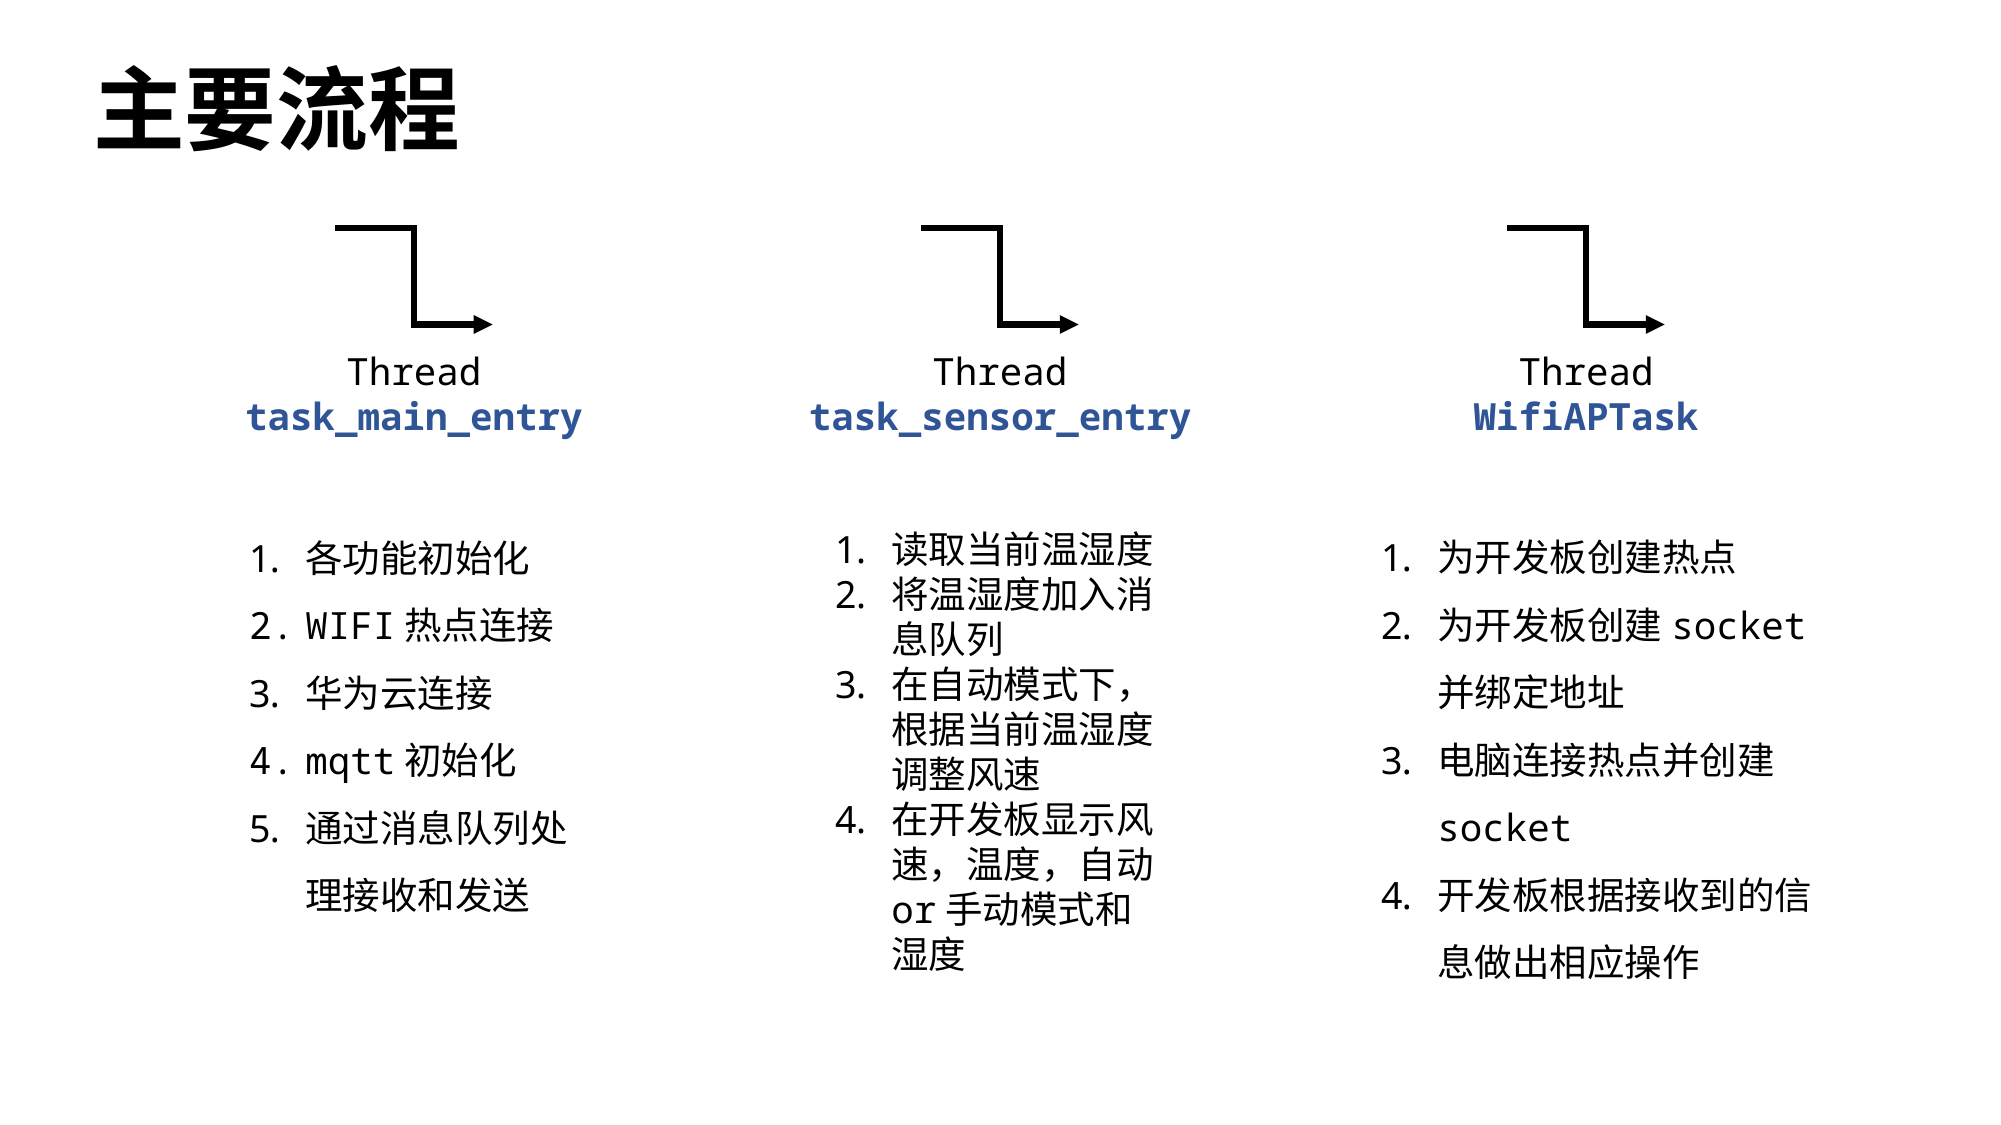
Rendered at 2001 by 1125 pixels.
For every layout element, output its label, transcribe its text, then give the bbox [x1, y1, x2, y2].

text_box 为开发板创建热点 为开发板创建socket并绑定地址 电脑连接热点并创建socket 开发板根据接收到的信息做出相应操作 [1366, 504, 1833, 992]
text_box 主要流程 [78, 45, 1079, 170]
text_box 各功能初始化 WIFI热点连接 华为云连接 mqtt初始化 通过消息队列处理接收和发送 [234, 504, 594, 925]
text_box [335, 227, 493, 325]
text_box Thread task_main_entry [180, 340, 647, 446]
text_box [921, 227, 1079, 325]
text_box Thread WifiAPTask [1353, 340, 1820, 446]
text_box 读取当前温湿度 将温湿度加入消息队列 在自动模式下，根据当前温湿度调整风速 在开发板显示风速，温度，自动or手动模式和湿度 [820, 519, 1180, 984]
text_box Thread task_sensor_entry [767, 340, 1233, 446]
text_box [1507, 227, 1665, 325]
